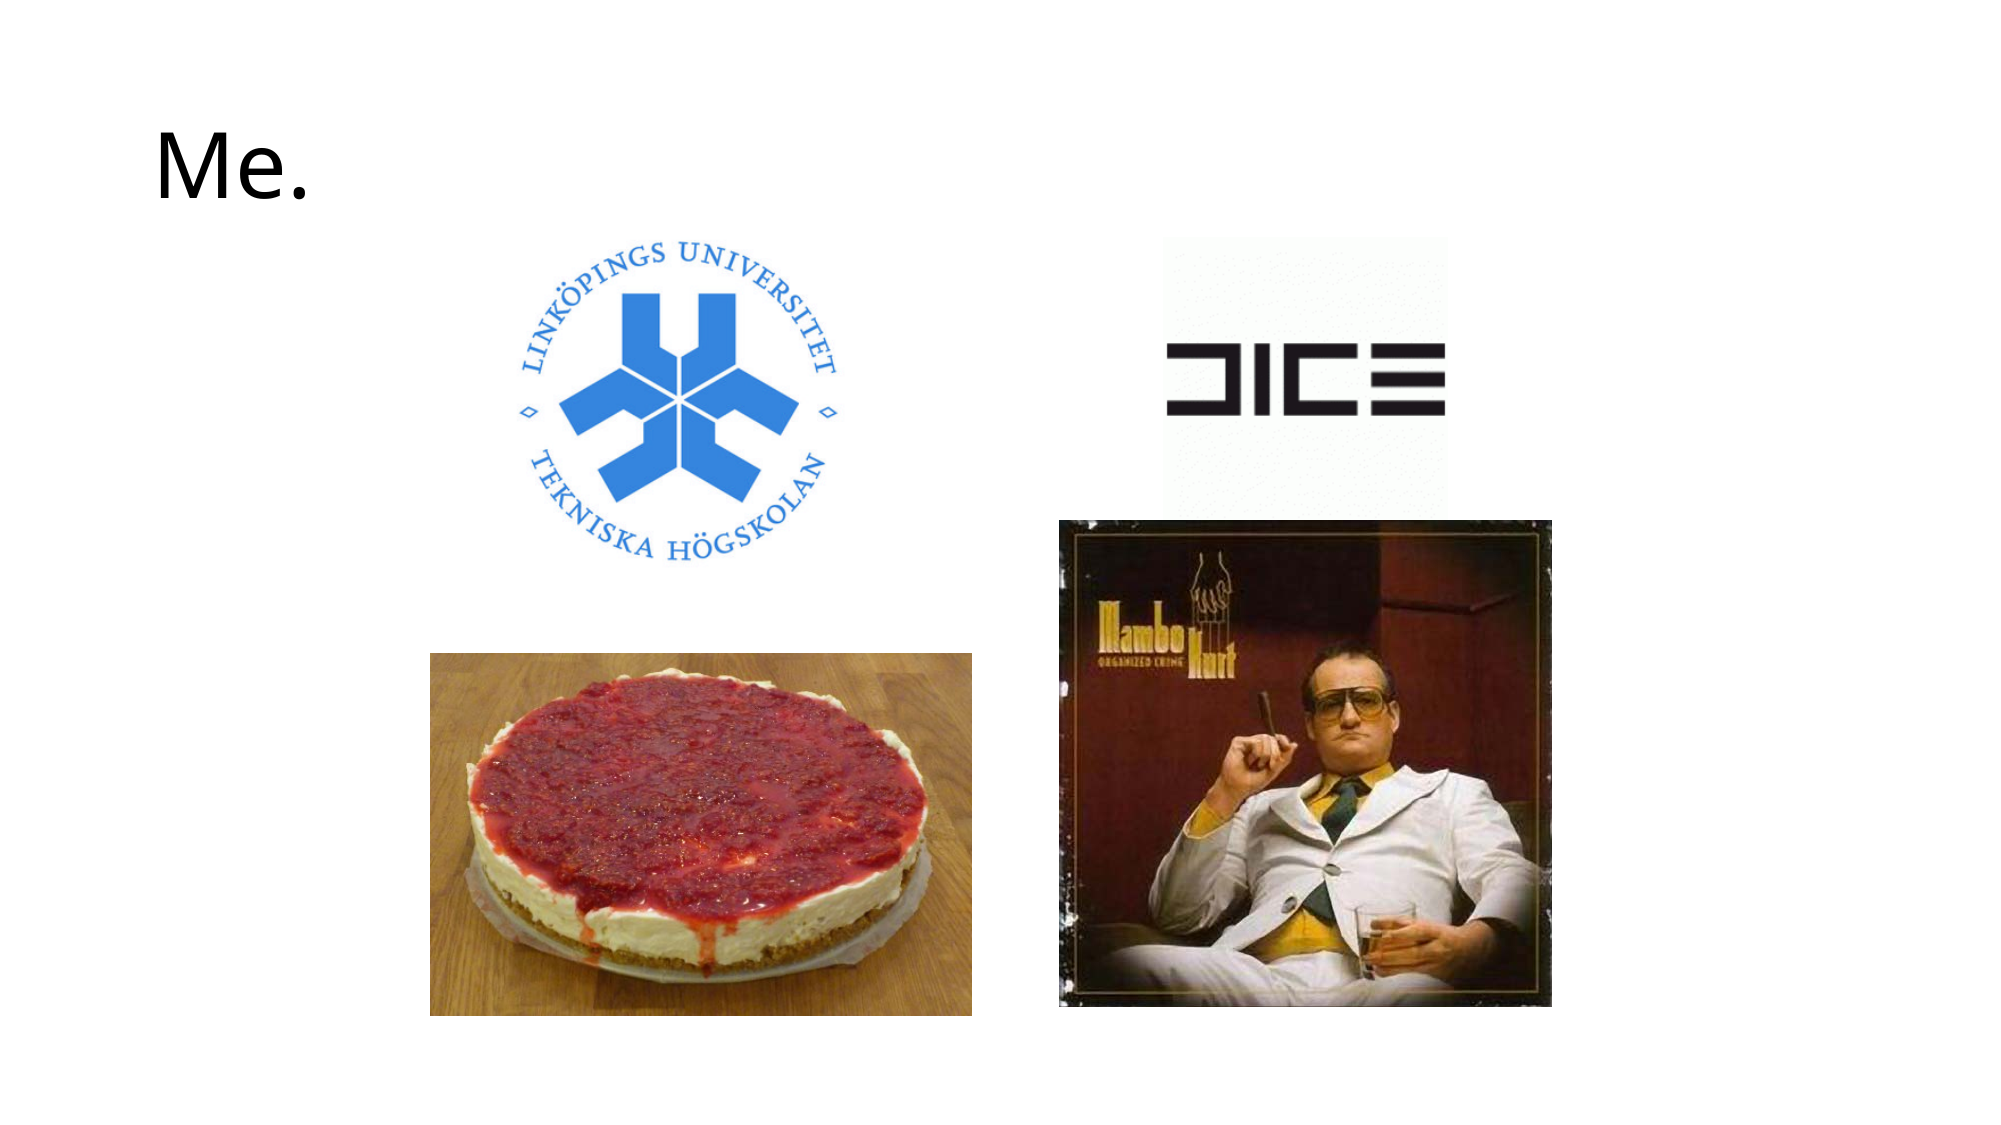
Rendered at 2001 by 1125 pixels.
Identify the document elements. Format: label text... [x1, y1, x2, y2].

picture [1059, 237, 1552, 1007]
picture [430, 653, 972, 1016]
title Me. [137, 59, 1863, 278]
picture [508, 231, 849, 572]
